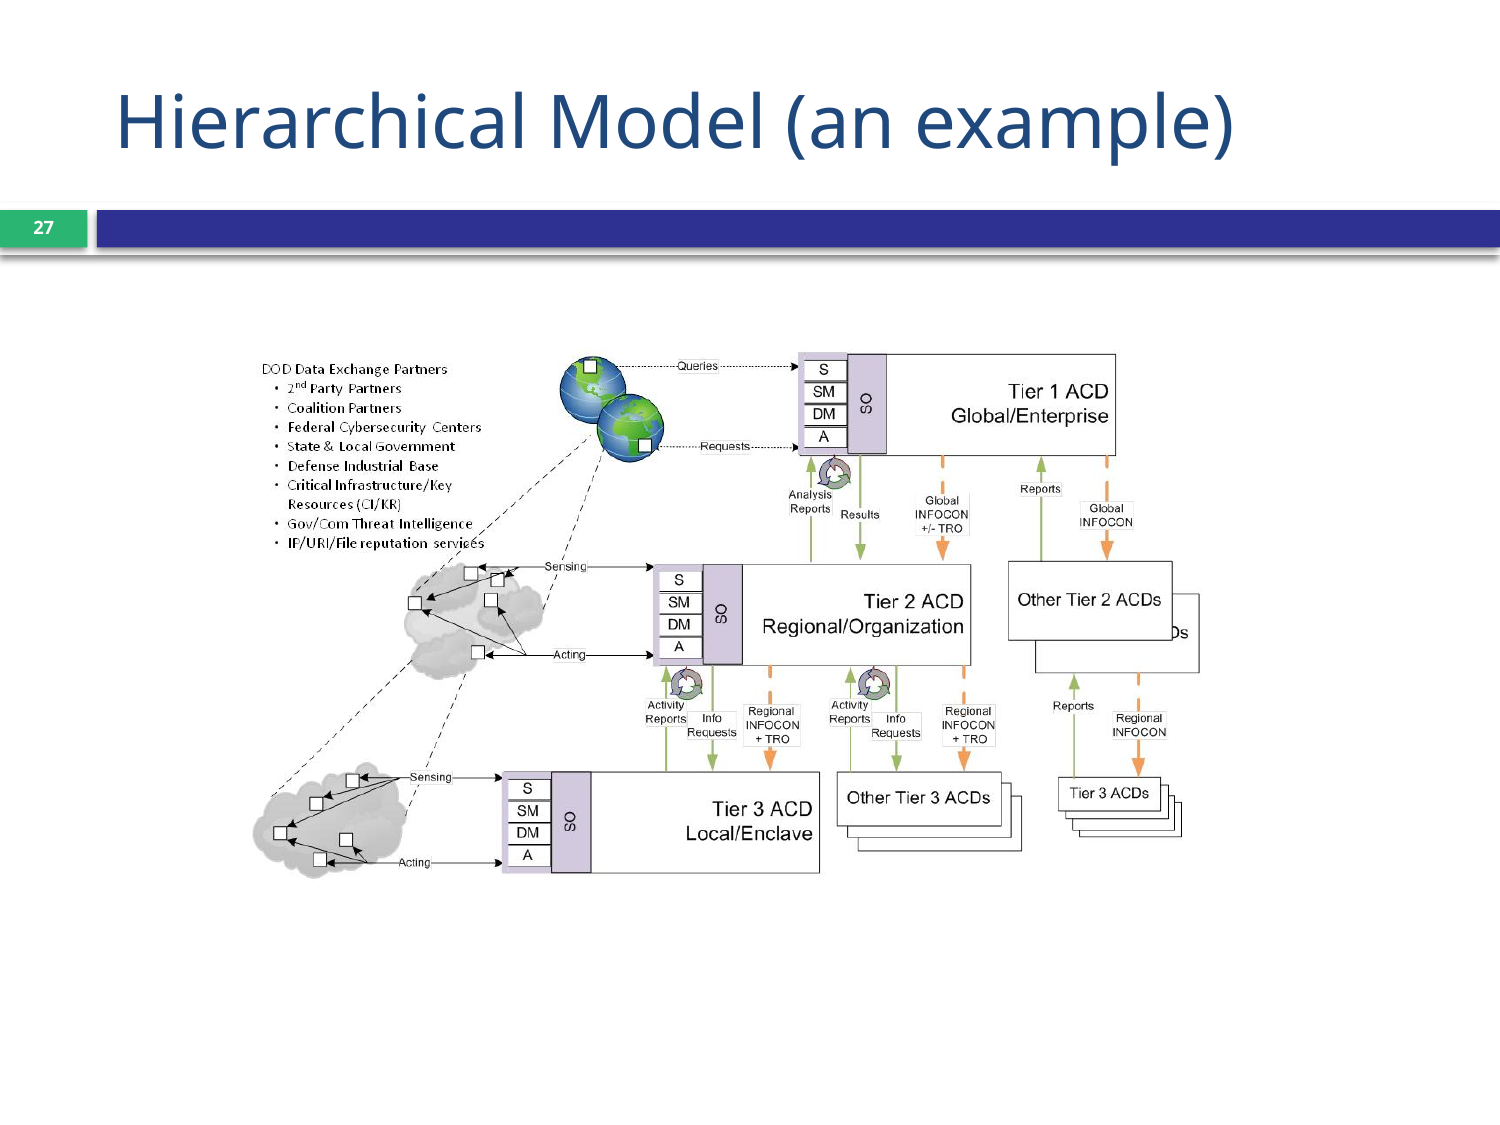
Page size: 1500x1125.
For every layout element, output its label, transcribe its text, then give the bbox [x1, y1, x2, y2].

picture [249, 349, 1203, 882]
title Hierarchical Model (an example) [99, 37, 1438, 200]
slide_number 27 [0, 208, 88, 249]
